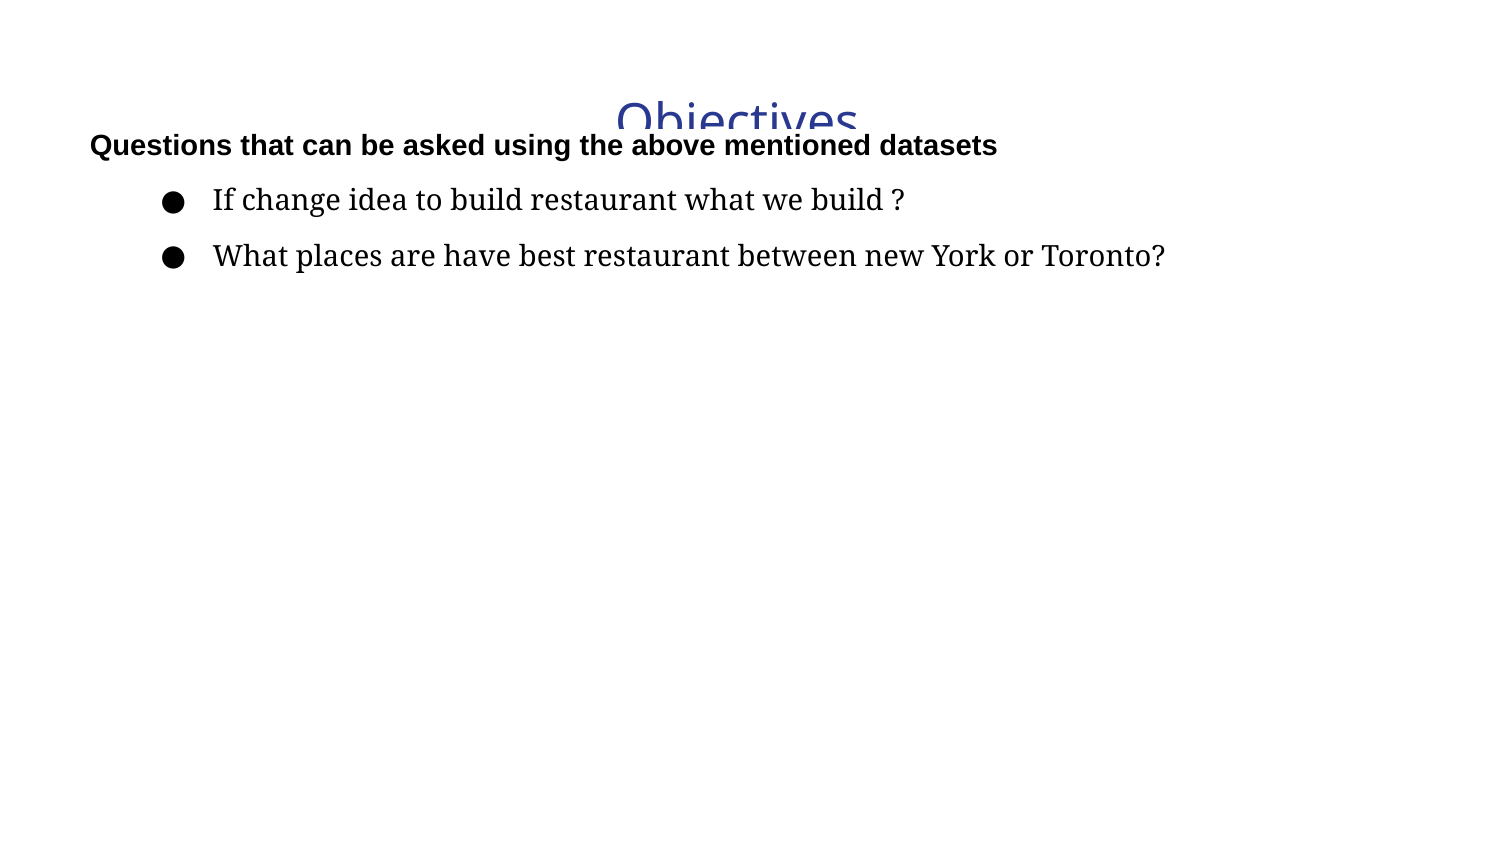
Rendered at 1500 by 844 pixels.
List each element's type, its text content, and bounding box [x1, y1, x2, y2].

text_box Objectives [65, 87, 1411, 172]
text_box Questions that can be asked using the above mentioned datasets If change idea to build restaurant what we build ? What places are have best restaurant between new York or Toronto? [74, 107, 1411, 748]
